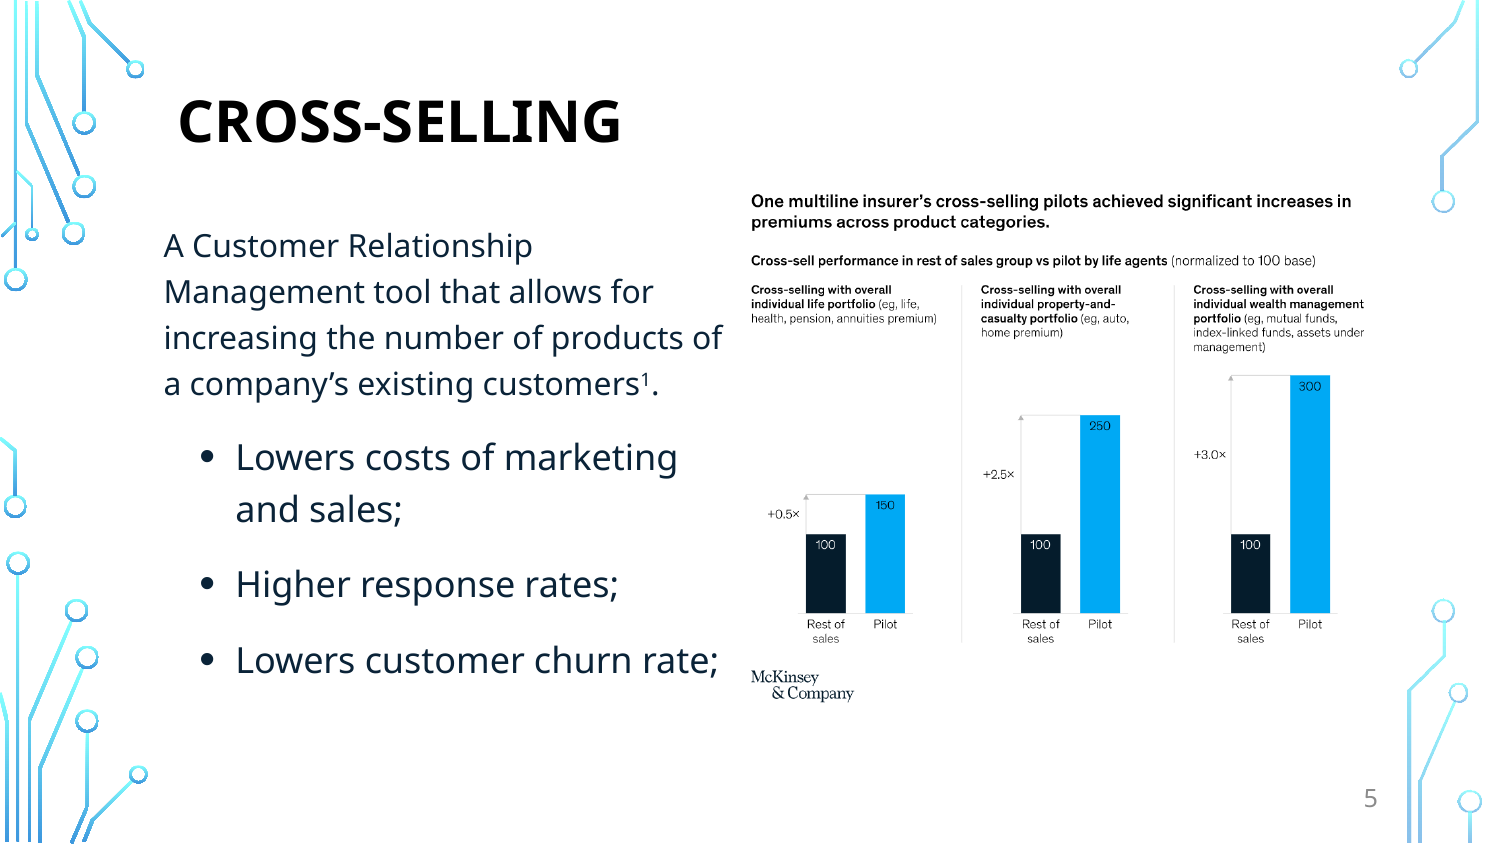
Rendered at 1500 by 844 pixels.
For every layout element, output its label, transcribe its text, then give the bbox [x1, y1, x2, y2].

picture [726, 183, 1402, 713]
list A Customer Relationship Management tool that allows for increasing the number of products of a company’s existing customers1. Lowers costs of marketing and sales; Higher response rates; Lowers customer churn rate; [148, 210, 741, 739]
slide_number 5 [1303, 767, 1394, 832]
title Cross-Selling [158, 55, 644, 193]
